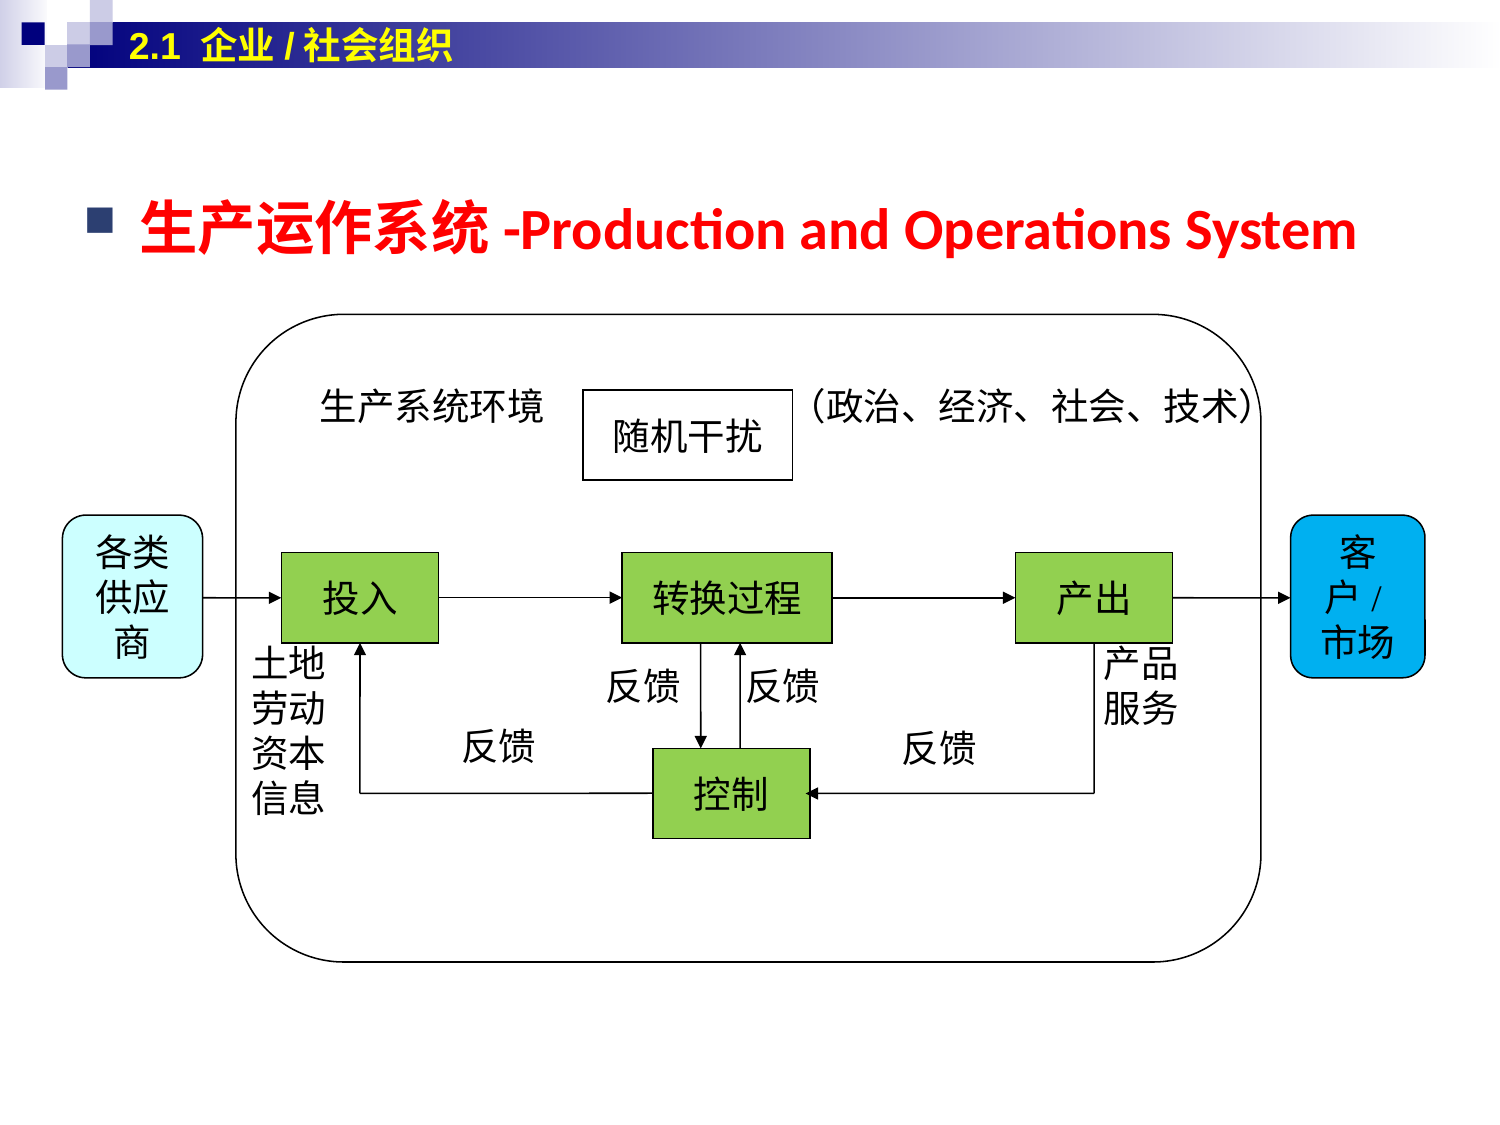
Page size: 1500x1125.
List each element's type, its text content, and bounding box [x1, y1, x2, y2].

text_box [62, 314, 1426, 990]
text_box 2.1 企业/社会组织 [114, 14, 469, 74]
text_box 生产运作系统-Production and Operations System [68, 148, 1432, 999]
